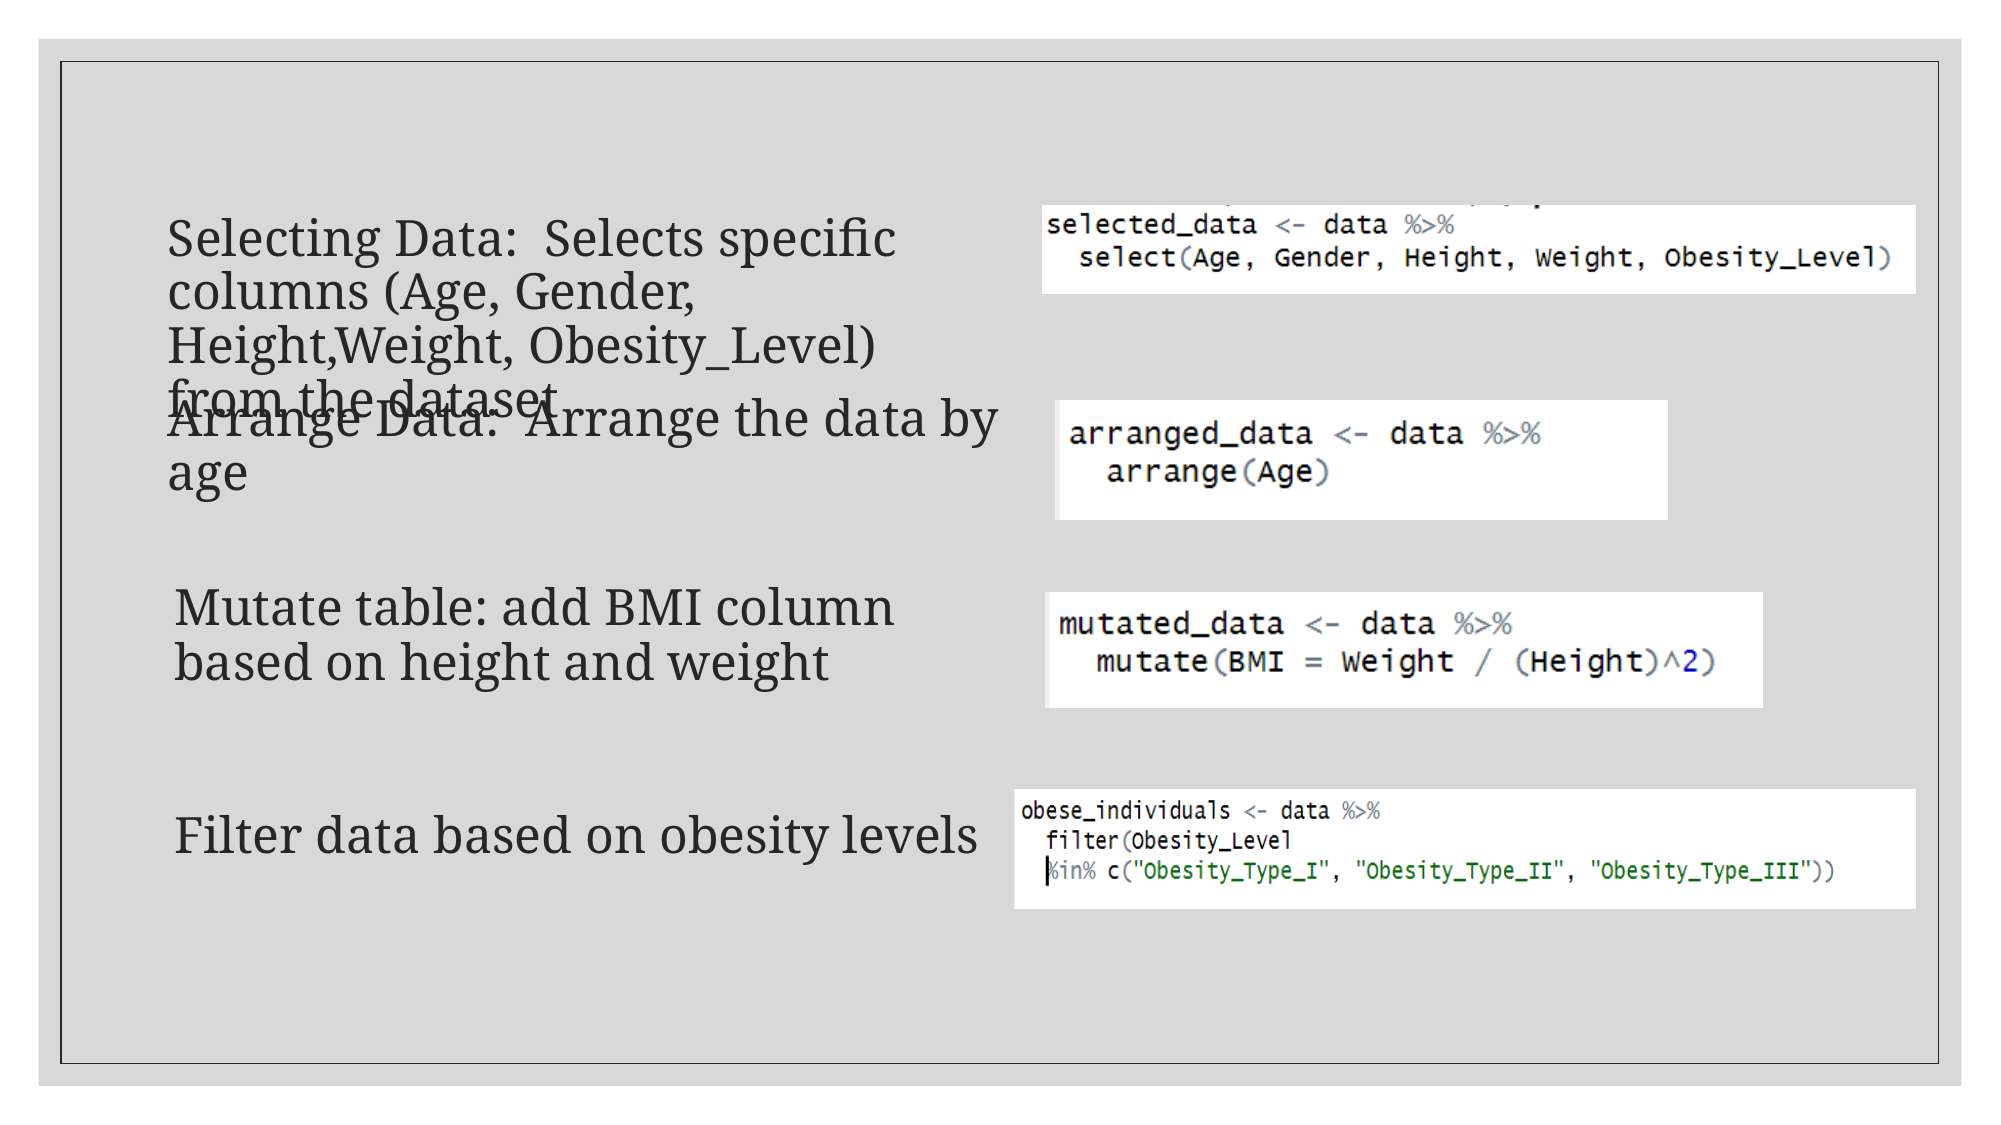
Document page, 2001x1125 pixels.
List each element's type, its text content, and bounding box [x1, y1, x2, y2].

text_box Selecting Data: Selects specific columns (Age, Gender, Height,Weight, Obesity_Level) from the dataset [153, 205, 967, 358]
text_box Arrange Data: Arrange the data by age [152, 358, 1025, 536]
picture [1055, 400, 1668, 520]
picture [1014, 789, 1916, 909]
picture [1045, 592, 1763, 708]
text_box Mutate table: add BMI column based on height and weight [159, 525, 1032, 725]
picture [1042, 205, 1916, 294]
text_box Filter data based on obesity levels [159, 725, 1032, 948]
